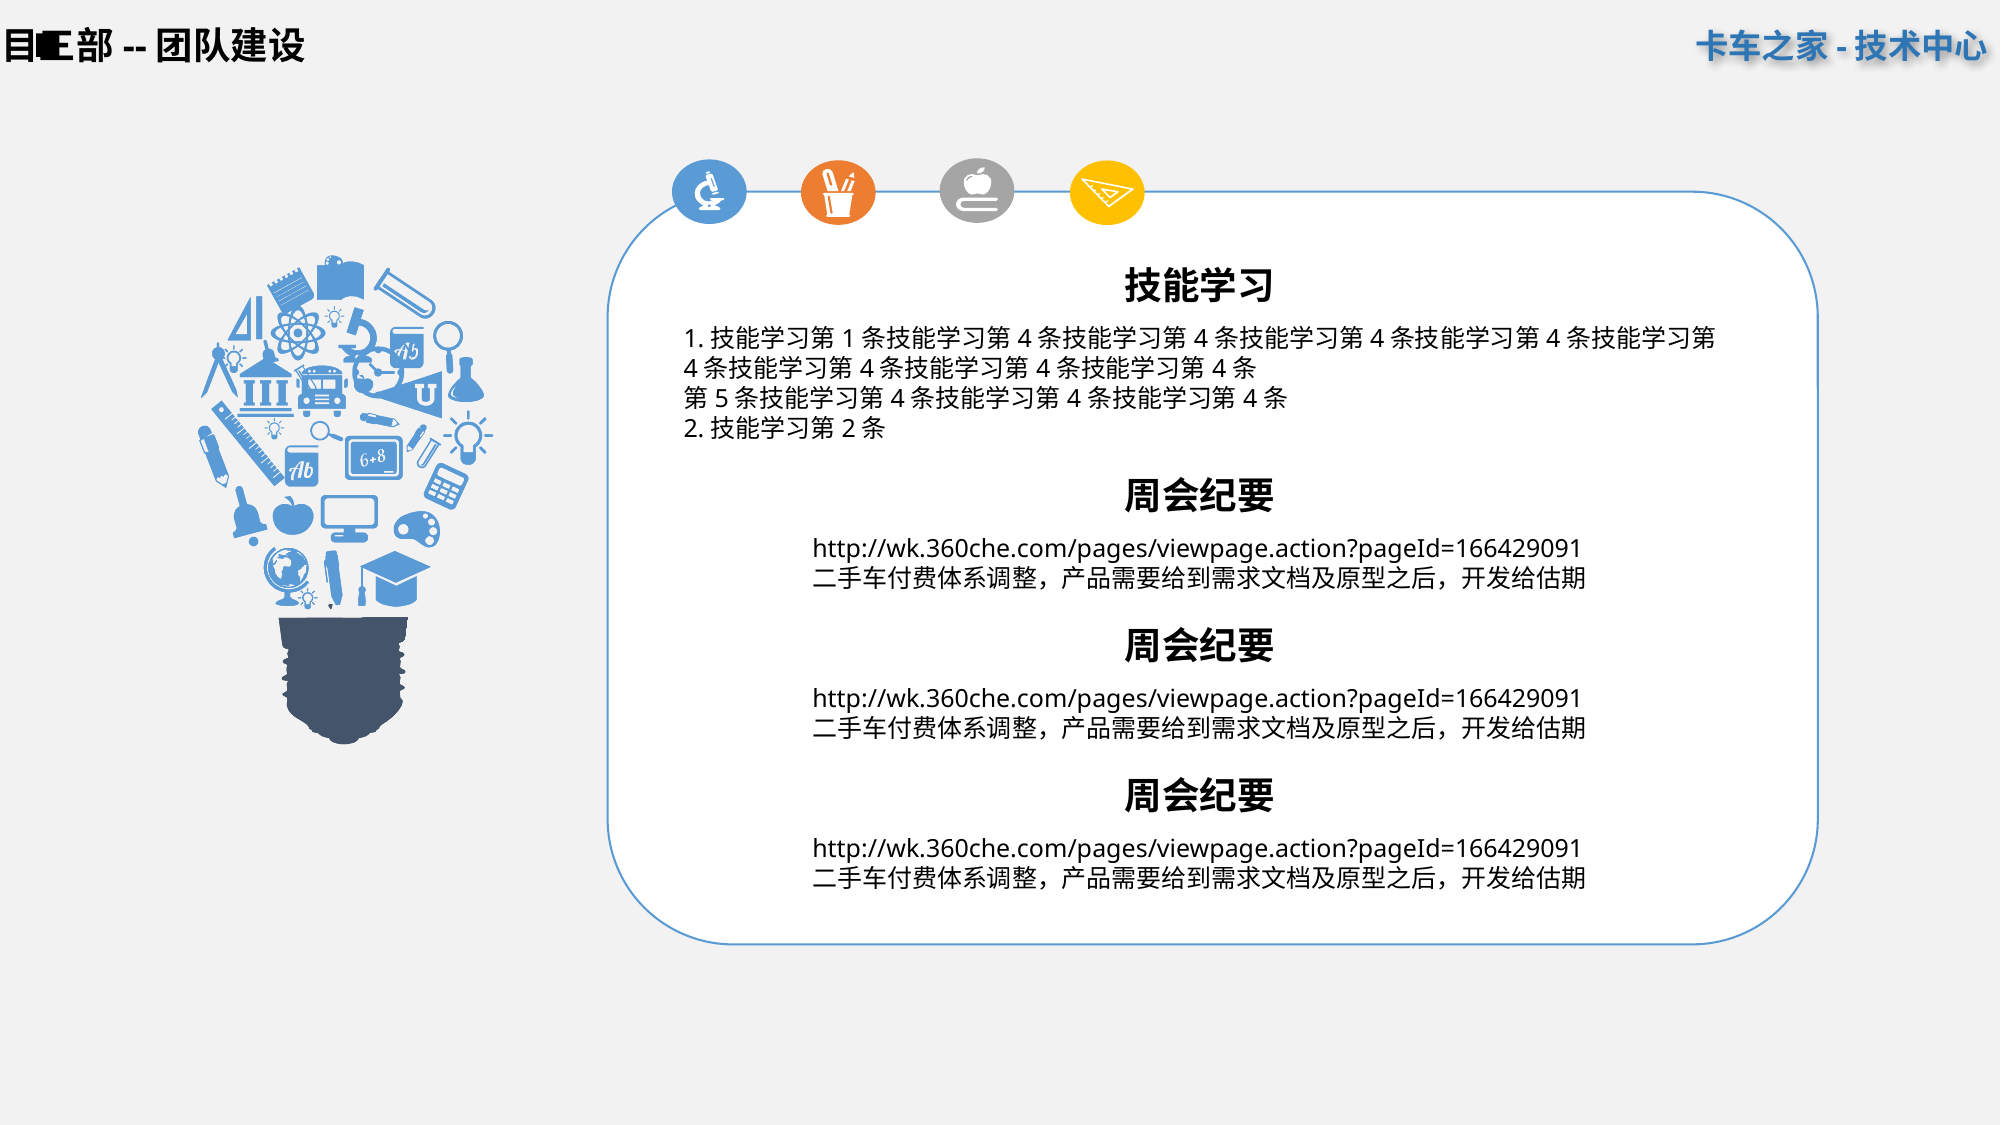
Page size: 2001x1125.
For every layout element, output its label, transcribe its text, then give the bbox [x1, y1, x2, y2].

text_box 周会纪要 [1110, 764, 1290, 824]
text_box http://wk.360che.com/pages/viewpage.action?pageId=166429091 二手车付费体系调整，产品需要给到需求文档及原型之后，开发给估期 [797, 674, 1603, 750]
text_box 项目三部--团队建设 [0, 14, 321, 75]
text_box 周会纪要 [1110, 614, 1290, 674]
text_box http://wk.360che.com/pages/viewpage.action?pageId=166429091 二手车付费体系调整，产品需要给到需求文档及原型之后，开发给估期 [797, 524, 1603, 600]
text_box 技能学习 [1110, 254, 1290, 314]
text_box http://wk.360che.com/pages/viewpage.action?pageId=166429091 二手车付费体系调整，产品需要给到需求文档及原型之后，开发给估期 [797, 824, 1603, 900]
text_box 周会纪要 [1110, 464, 1290, 524]
text_box 1.技能学习第1条技能学习第4条技能学习第4条技能学习第4条技能学习第4条技能学习第 4条技能学习第4条技能学习第4条技能学习第4条 第5条技能学习第4条技能学习第4条技能学习第4条 2.技能学习第2条 [668, 314, 1732, 450]
